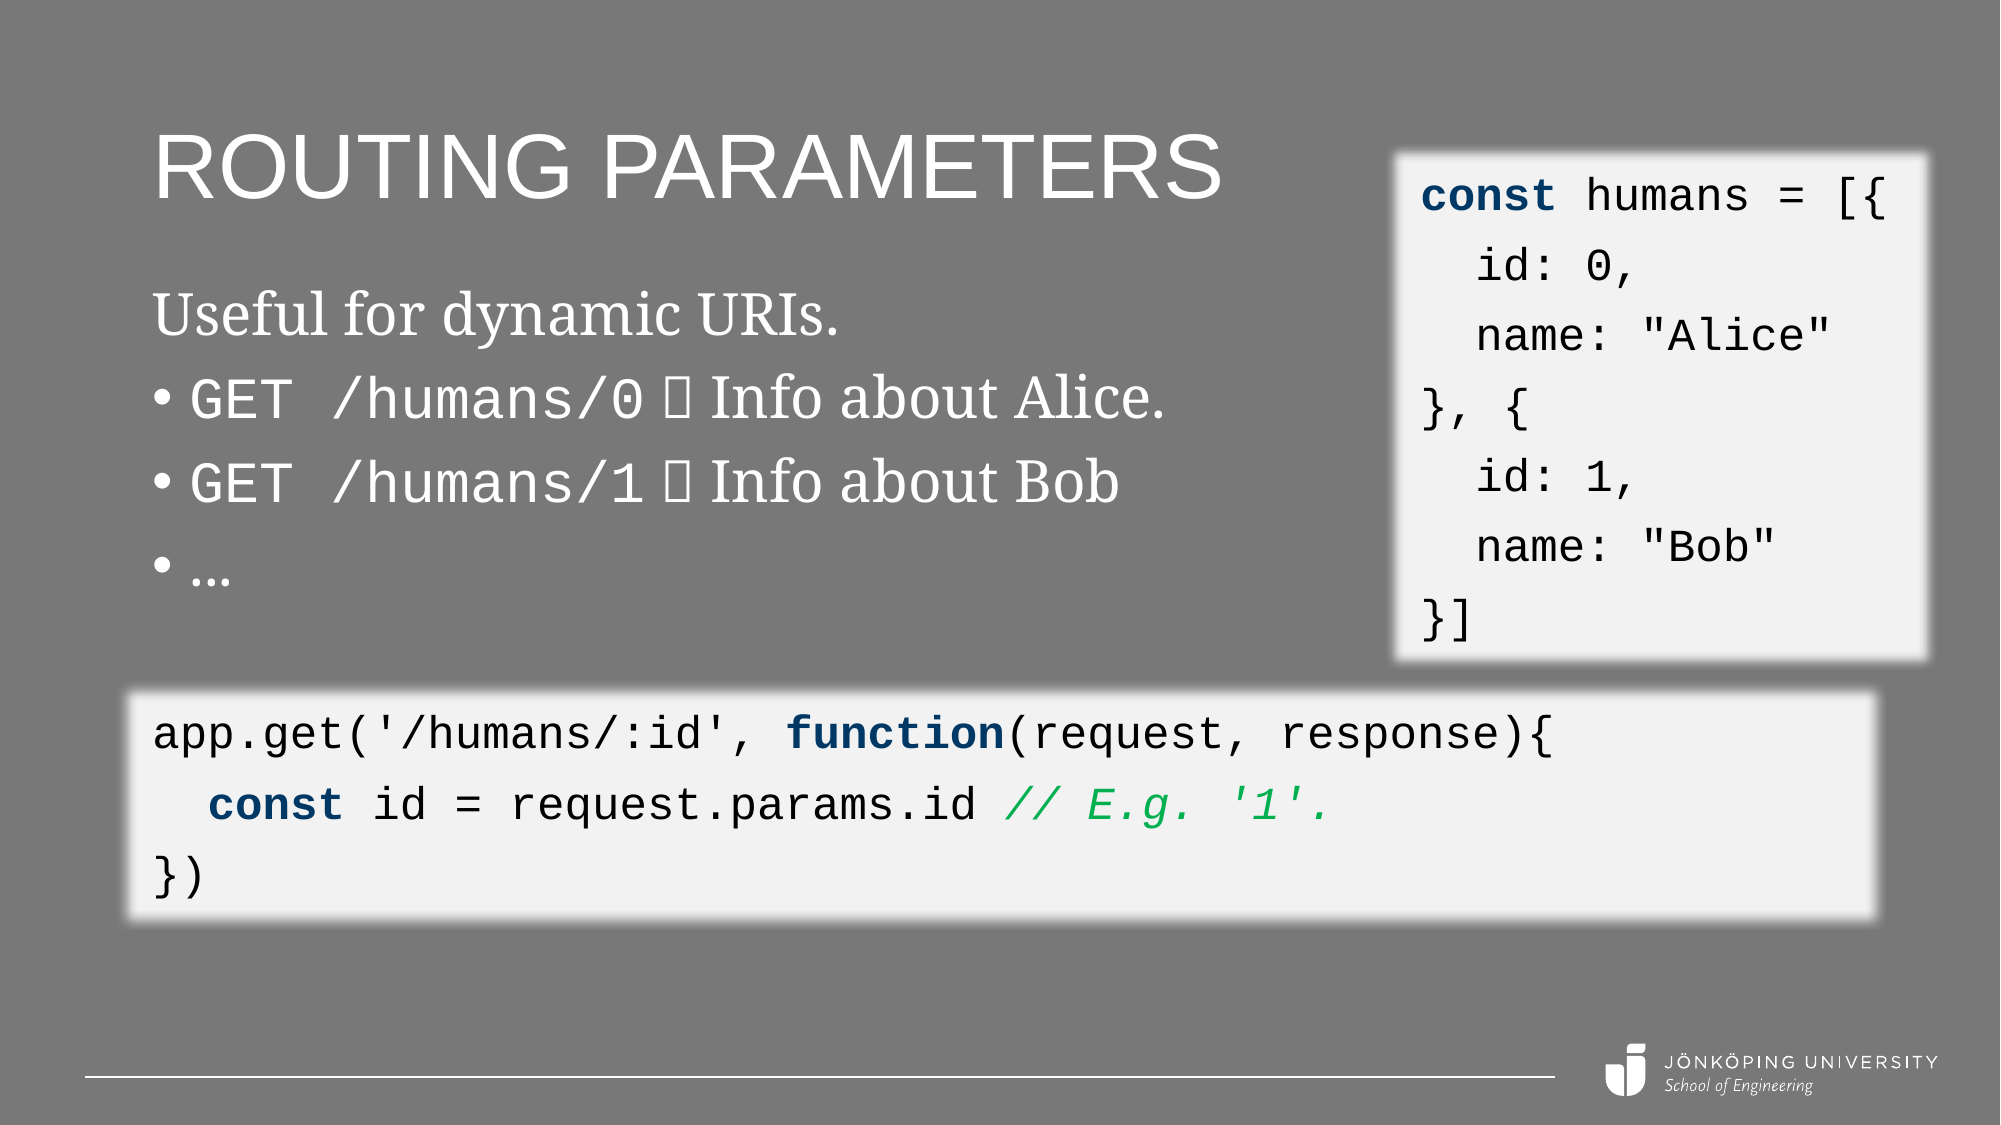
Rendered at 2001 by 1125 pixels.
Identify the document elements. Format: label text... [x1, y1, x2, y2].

list Useful for dynamic URIs. GET /humans/0  Info about Alice. GET /humans/1  Info about Bob ... [137, 277, 1281, 931]
text_box app.get('/humans/:id', function(request, response){ const id = request.params.id // E.g. '1'. }) [1281, 701, 1863, 907]
text_box const humans = [{ id: 0, name: "Alice" }, { id: 1, name: "Bob" }] [1405, 163, 1917, 650]
title Routing parameters [137, 59, 1863, 278]
